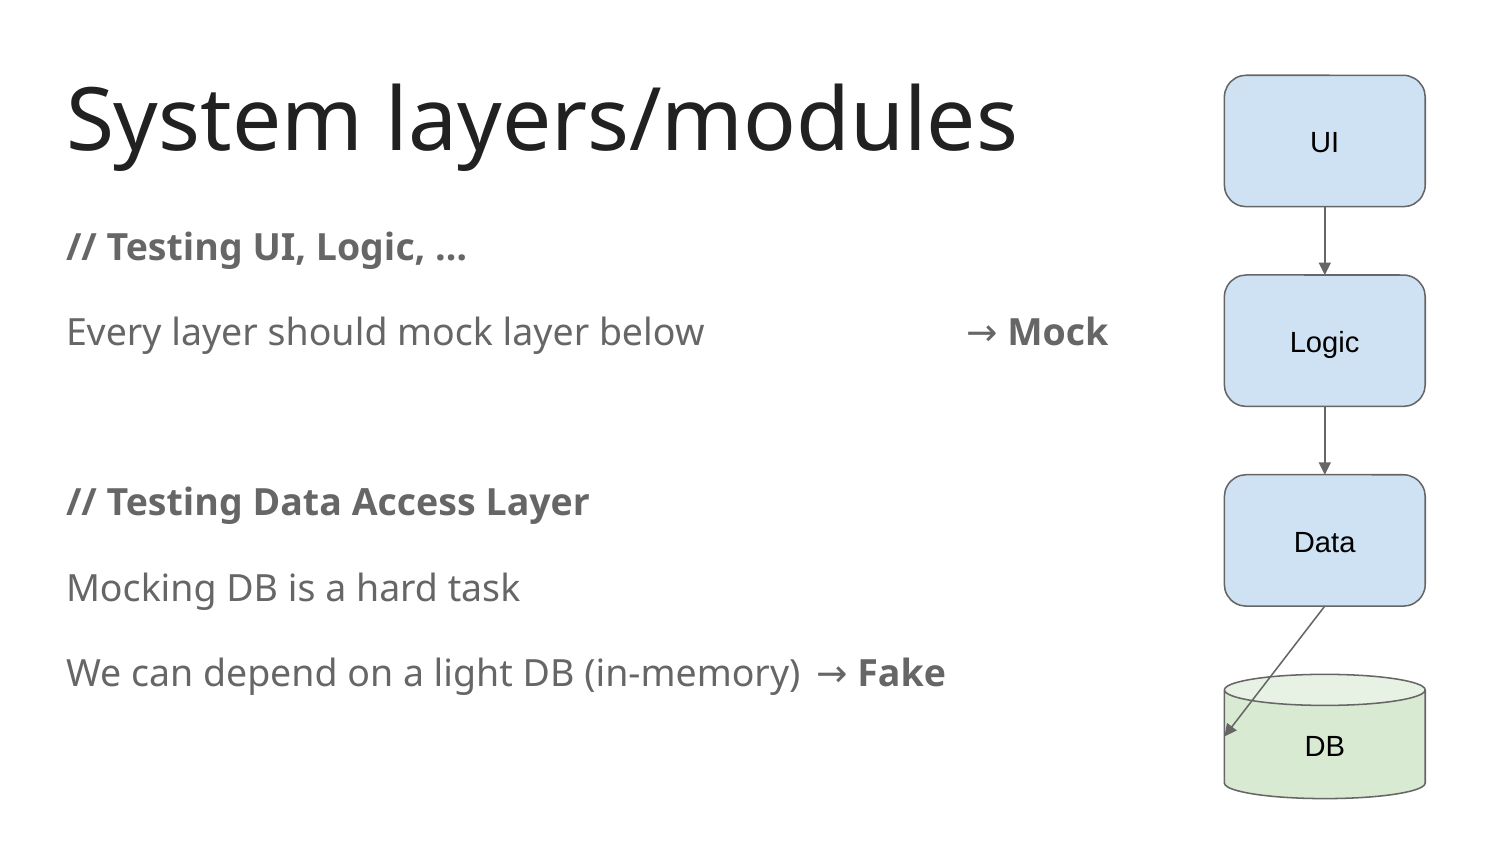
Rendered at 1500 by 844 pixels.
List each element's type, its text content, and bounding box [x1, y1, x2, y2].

text_box Logic [1224, 274, 1426, 407]
text_box DB [1224, 674, 1426, 799]
list // Testing UI, Logic, … Every layer should mock layer below → Mock // Testing Data Access Layer Mocking DB is a hard task We can depend on a light DB (in-memory) → Fake [51, 201, 1137, 750]
text_box UI [1224, 75, 1426, 207]
title System layers/modules [51, 48, 1449, 180]
text_box Data [1224, 474, 1426, 607]
